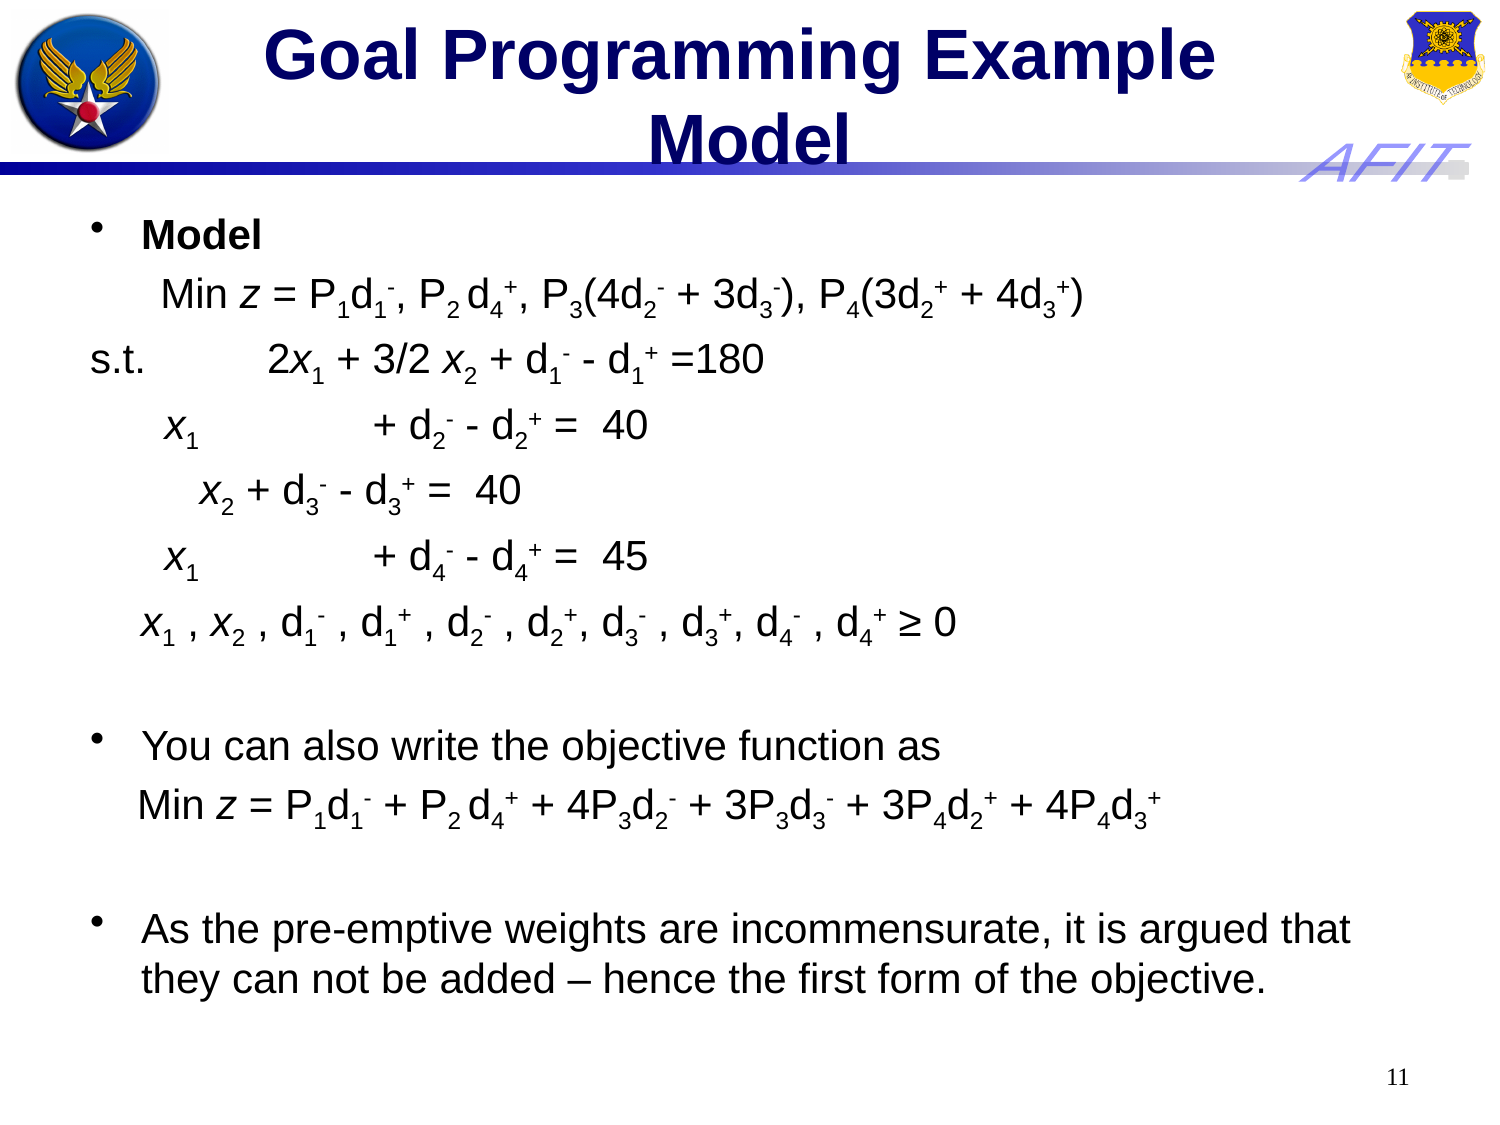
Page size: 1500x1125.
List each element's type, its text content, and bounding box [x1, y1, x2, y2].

picture [11, 9, 112, 154]
slide_number 11 [1299, 1052, 1426, 1113]
list Model Min z = P1d1-, P2 d4+, P3(4d2- + 3d3-), P4(3d2+ + 4d3+) s.t. 2x1 + 3/2 x2 + d1- - d1+ =180 x1 + d2- - d2+ = 40 x2 + d3- - d3+ = 40 x1 + d4- - d4+ = 45 x1 , x2 , d1- , d1+ , d2- , d2+, d3- , d3+, d4- , d4+ ≥ 0 You can also write the objective function as Min z = P1d1- + P2 d4+ + 4P3d2- + 3P3d3- + 3P4d2+ + 4P4d3+ As the pre-emptive weights are incommensurate, it is argued that they can not be added – hence the first form of the objective. [74, 199, 1426, 1026]
title Goal Programming Example Model [112, 0, 1388, 188]
picture [1401, 11, 1486, 105]
